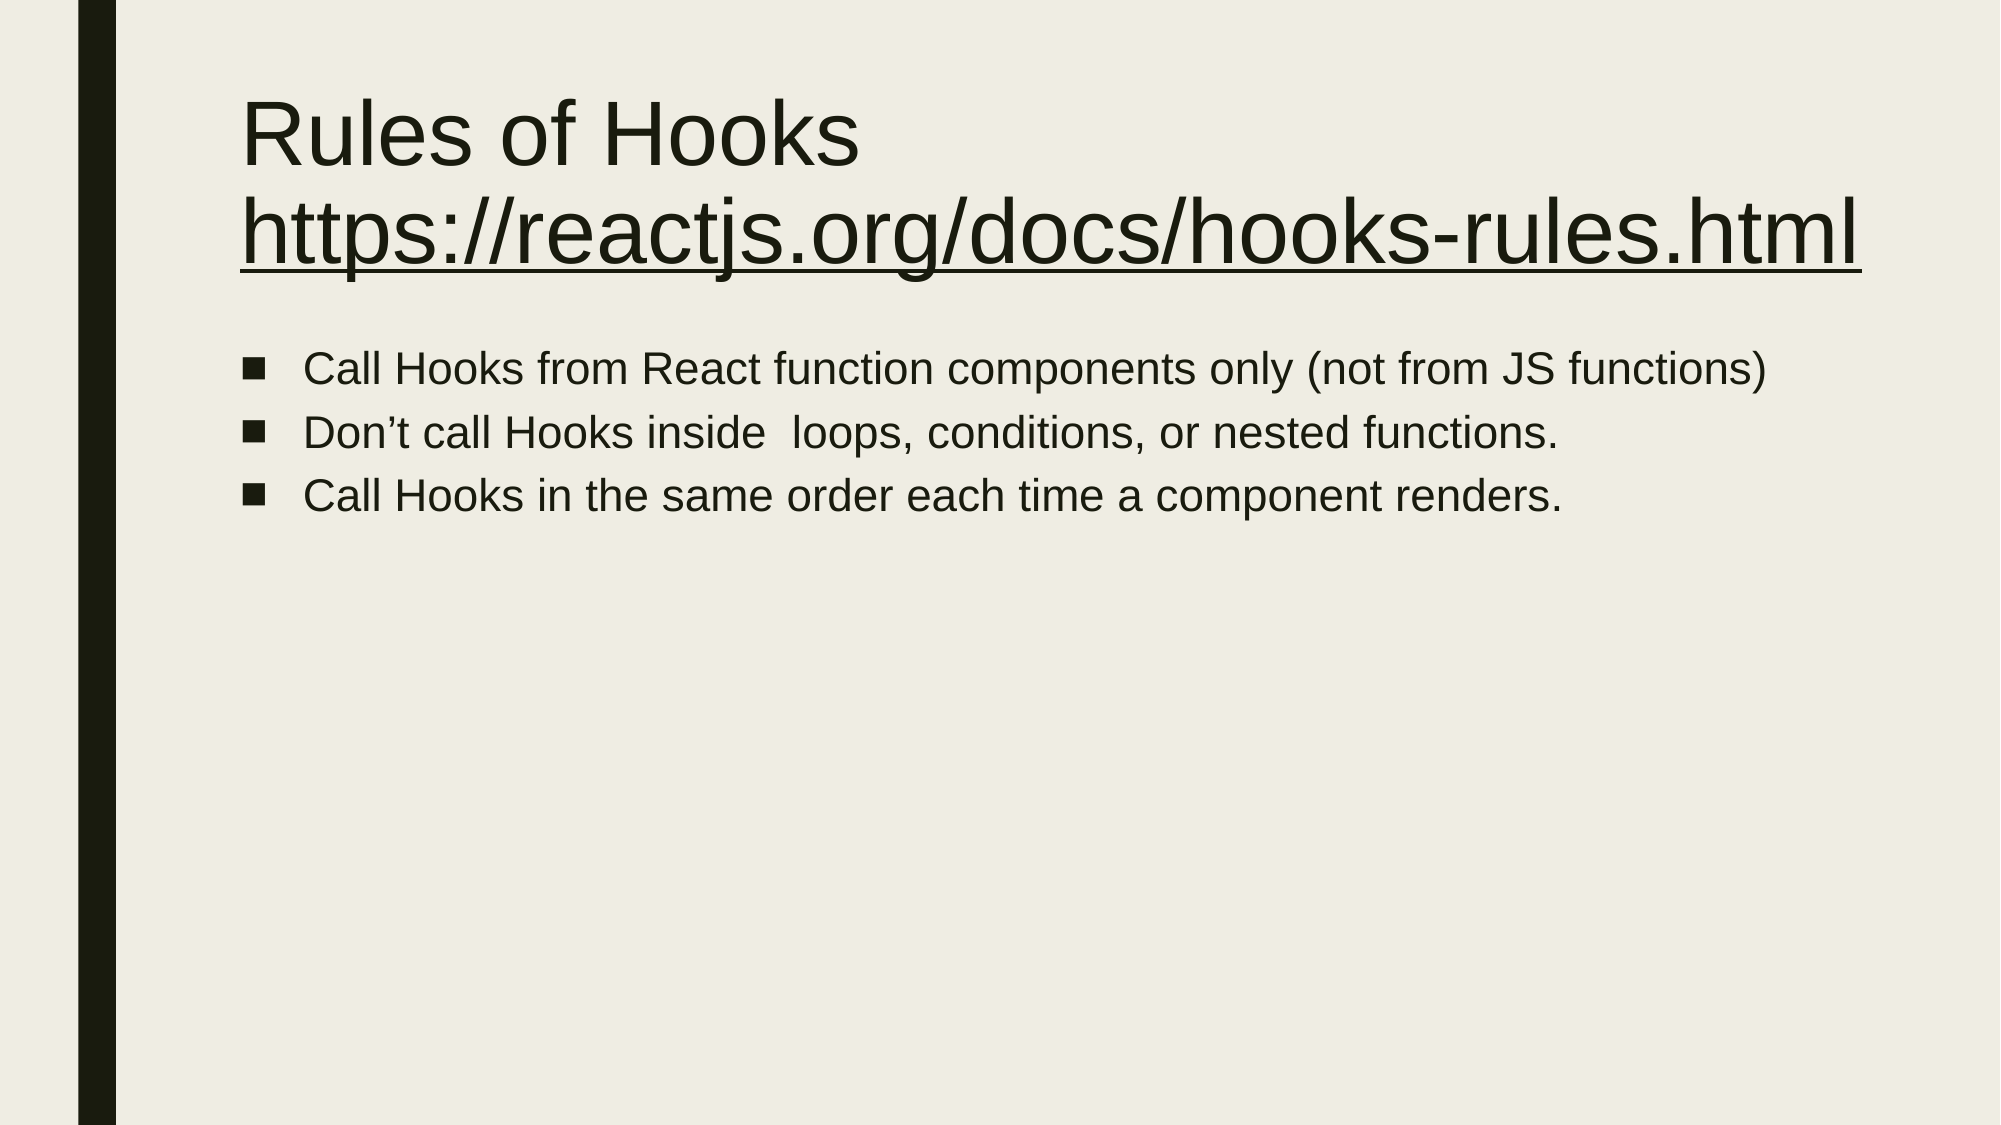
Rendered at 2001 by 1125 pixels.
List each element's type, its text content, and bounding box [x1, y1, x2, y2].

title Rules of Hooks https://reactjs.org/docs/hooks-rules.html [225, 79, 1938, 324]
list Call Hooks from React function components only (not from JS functions) Don’t call Hooks inside loops, conditions, or nested functions. Call Hooks in the same order each time a component renders. [225, 323, 1800, 1099]
